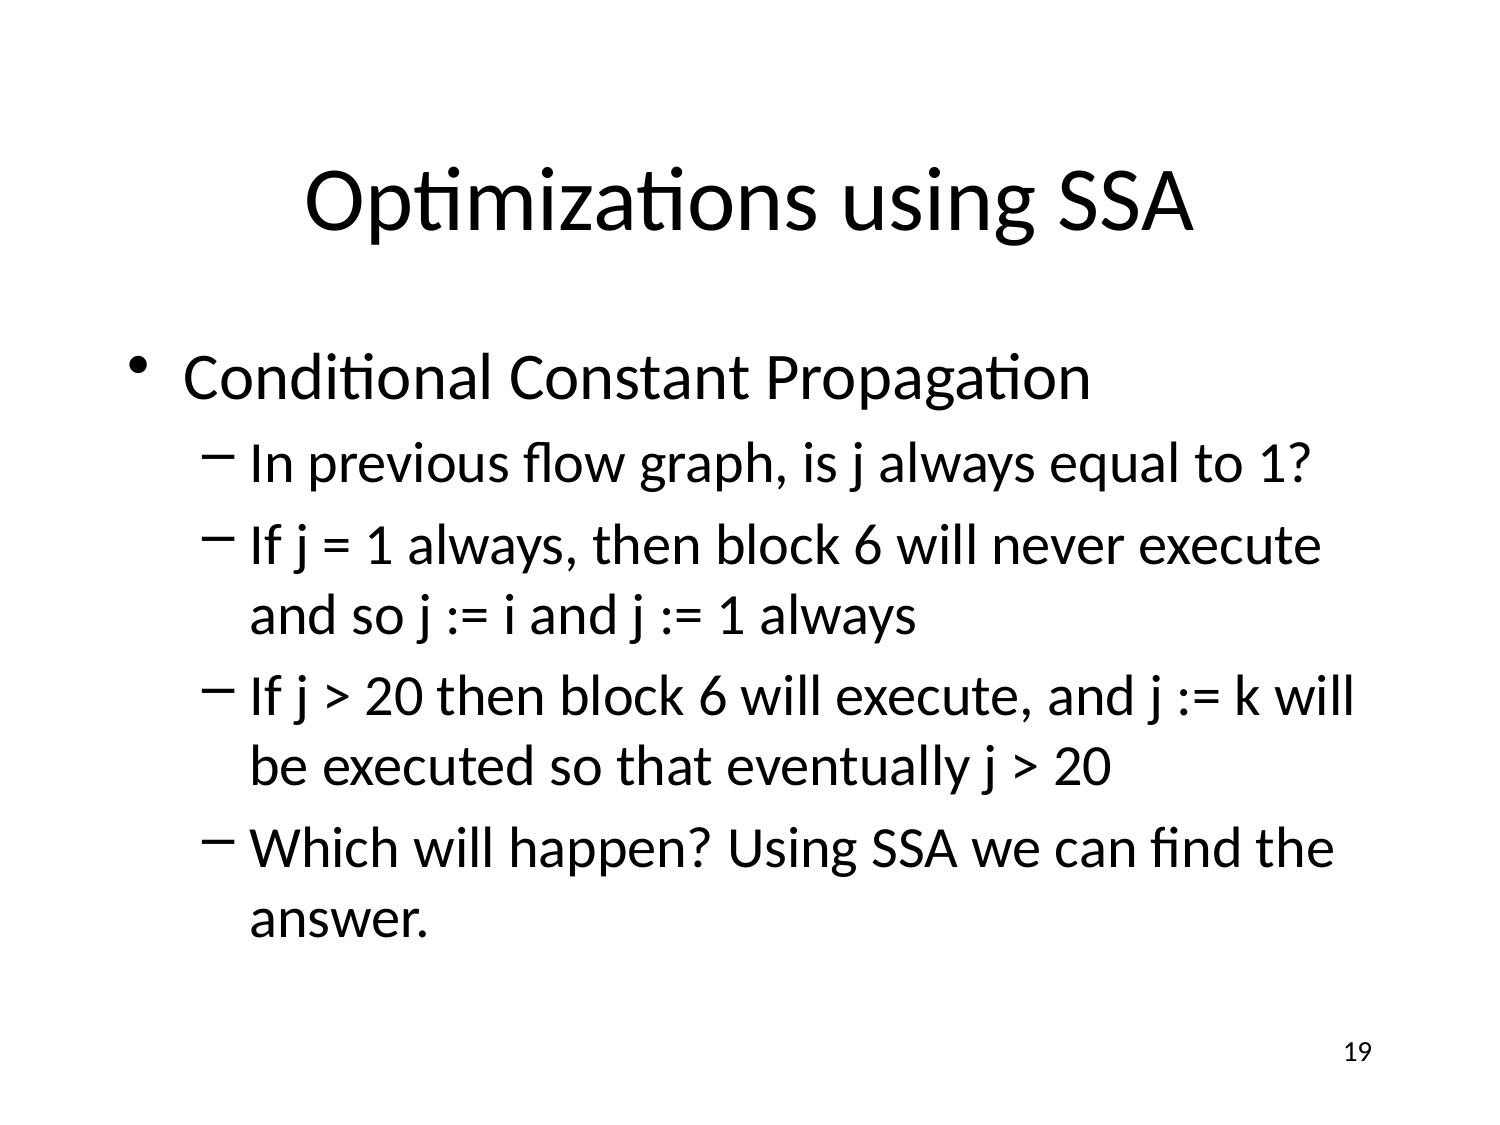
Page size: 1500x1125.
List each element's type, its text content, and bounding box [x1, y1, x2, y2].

title Optimizations using SSA [112, 99, 1388, 288]
list Conditional Constant Propagation In previous flow graph, is j always equal to 1? If j = 1 always, then block 6 will never execute and so j := i and j := 1 always If j > 20 then block 6 will execute, and j := k will be executed so that eventually j > 20 Which will happen? Using SSA we can find the answer. [112, 324, 1388, 1001]
slide_number 19 [1074, 1024, 1388, 1101]
